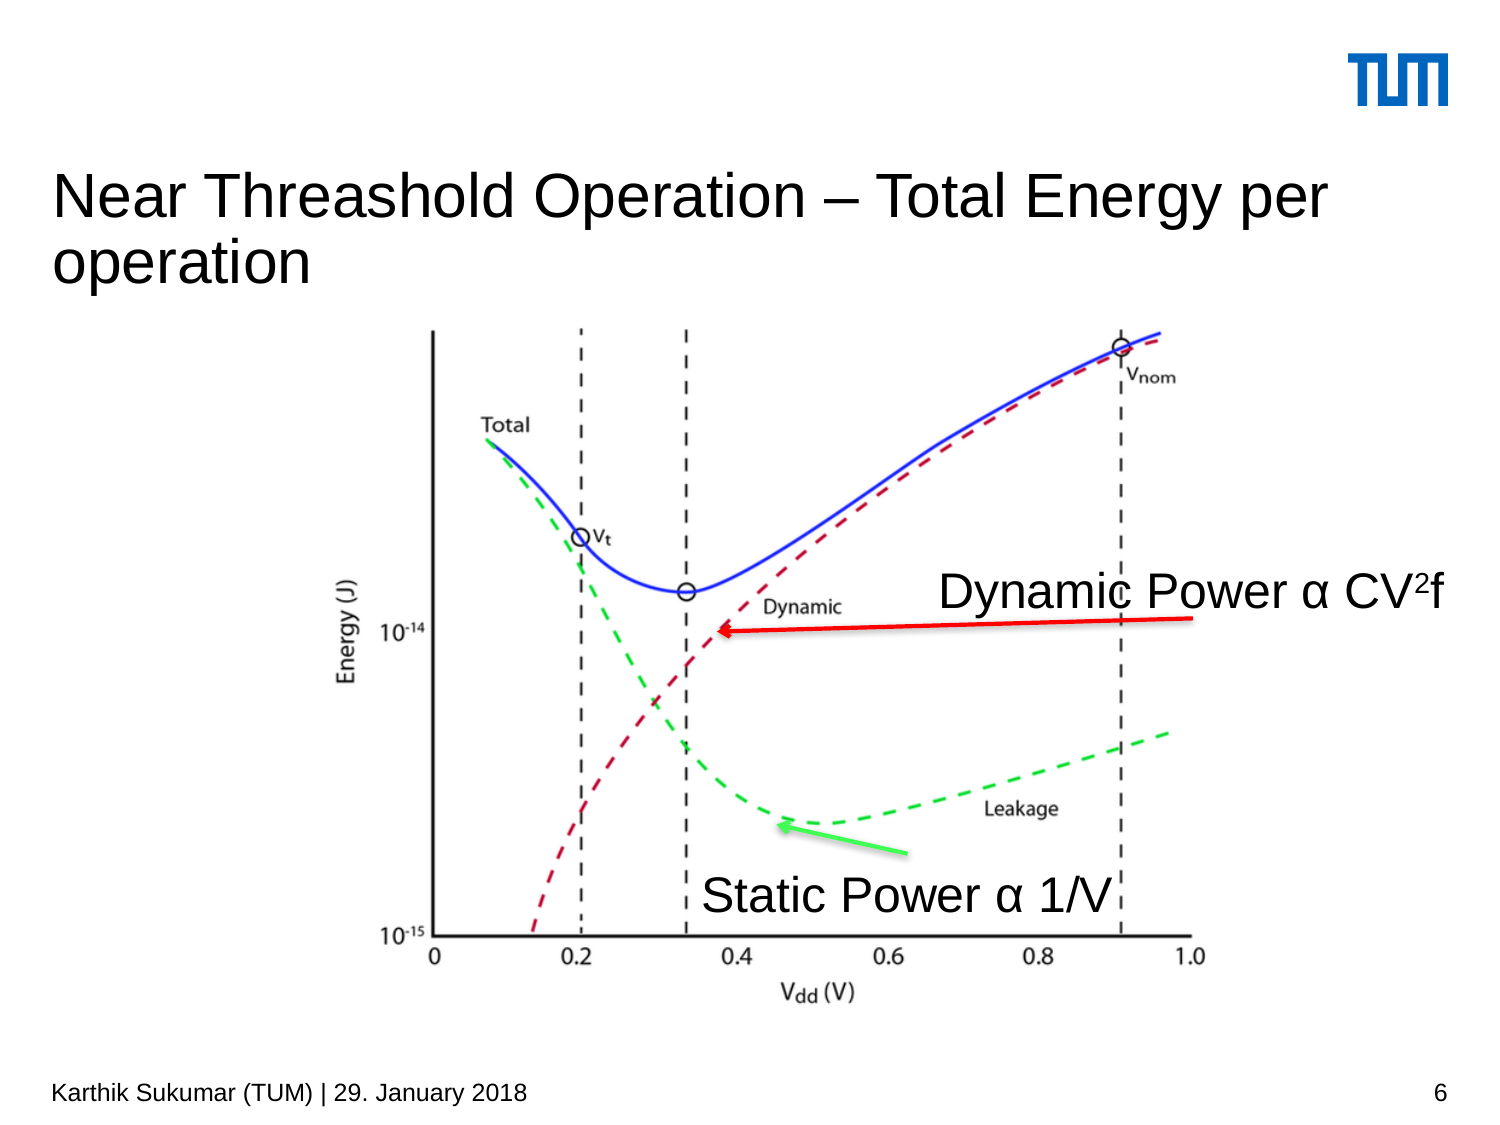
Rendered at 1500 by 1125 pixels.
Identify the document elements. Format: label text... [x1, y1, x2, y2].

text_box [776, 824, 908, 854]
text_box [716, 618, 1194, 632]
text_box Dynamic Power α CV2f [1268, 550, 1445, 619]
title Near Threashold Operation – Total Energy per operation [52, 162, 1449, 300]
footer Karthik Sukumar (TUM) | 29. January 2018 [51, 1061, 1112, 1122]
slide_number 6 [1112, 1061, 1448, 1122]
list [296, 267, 1264, 1005]
